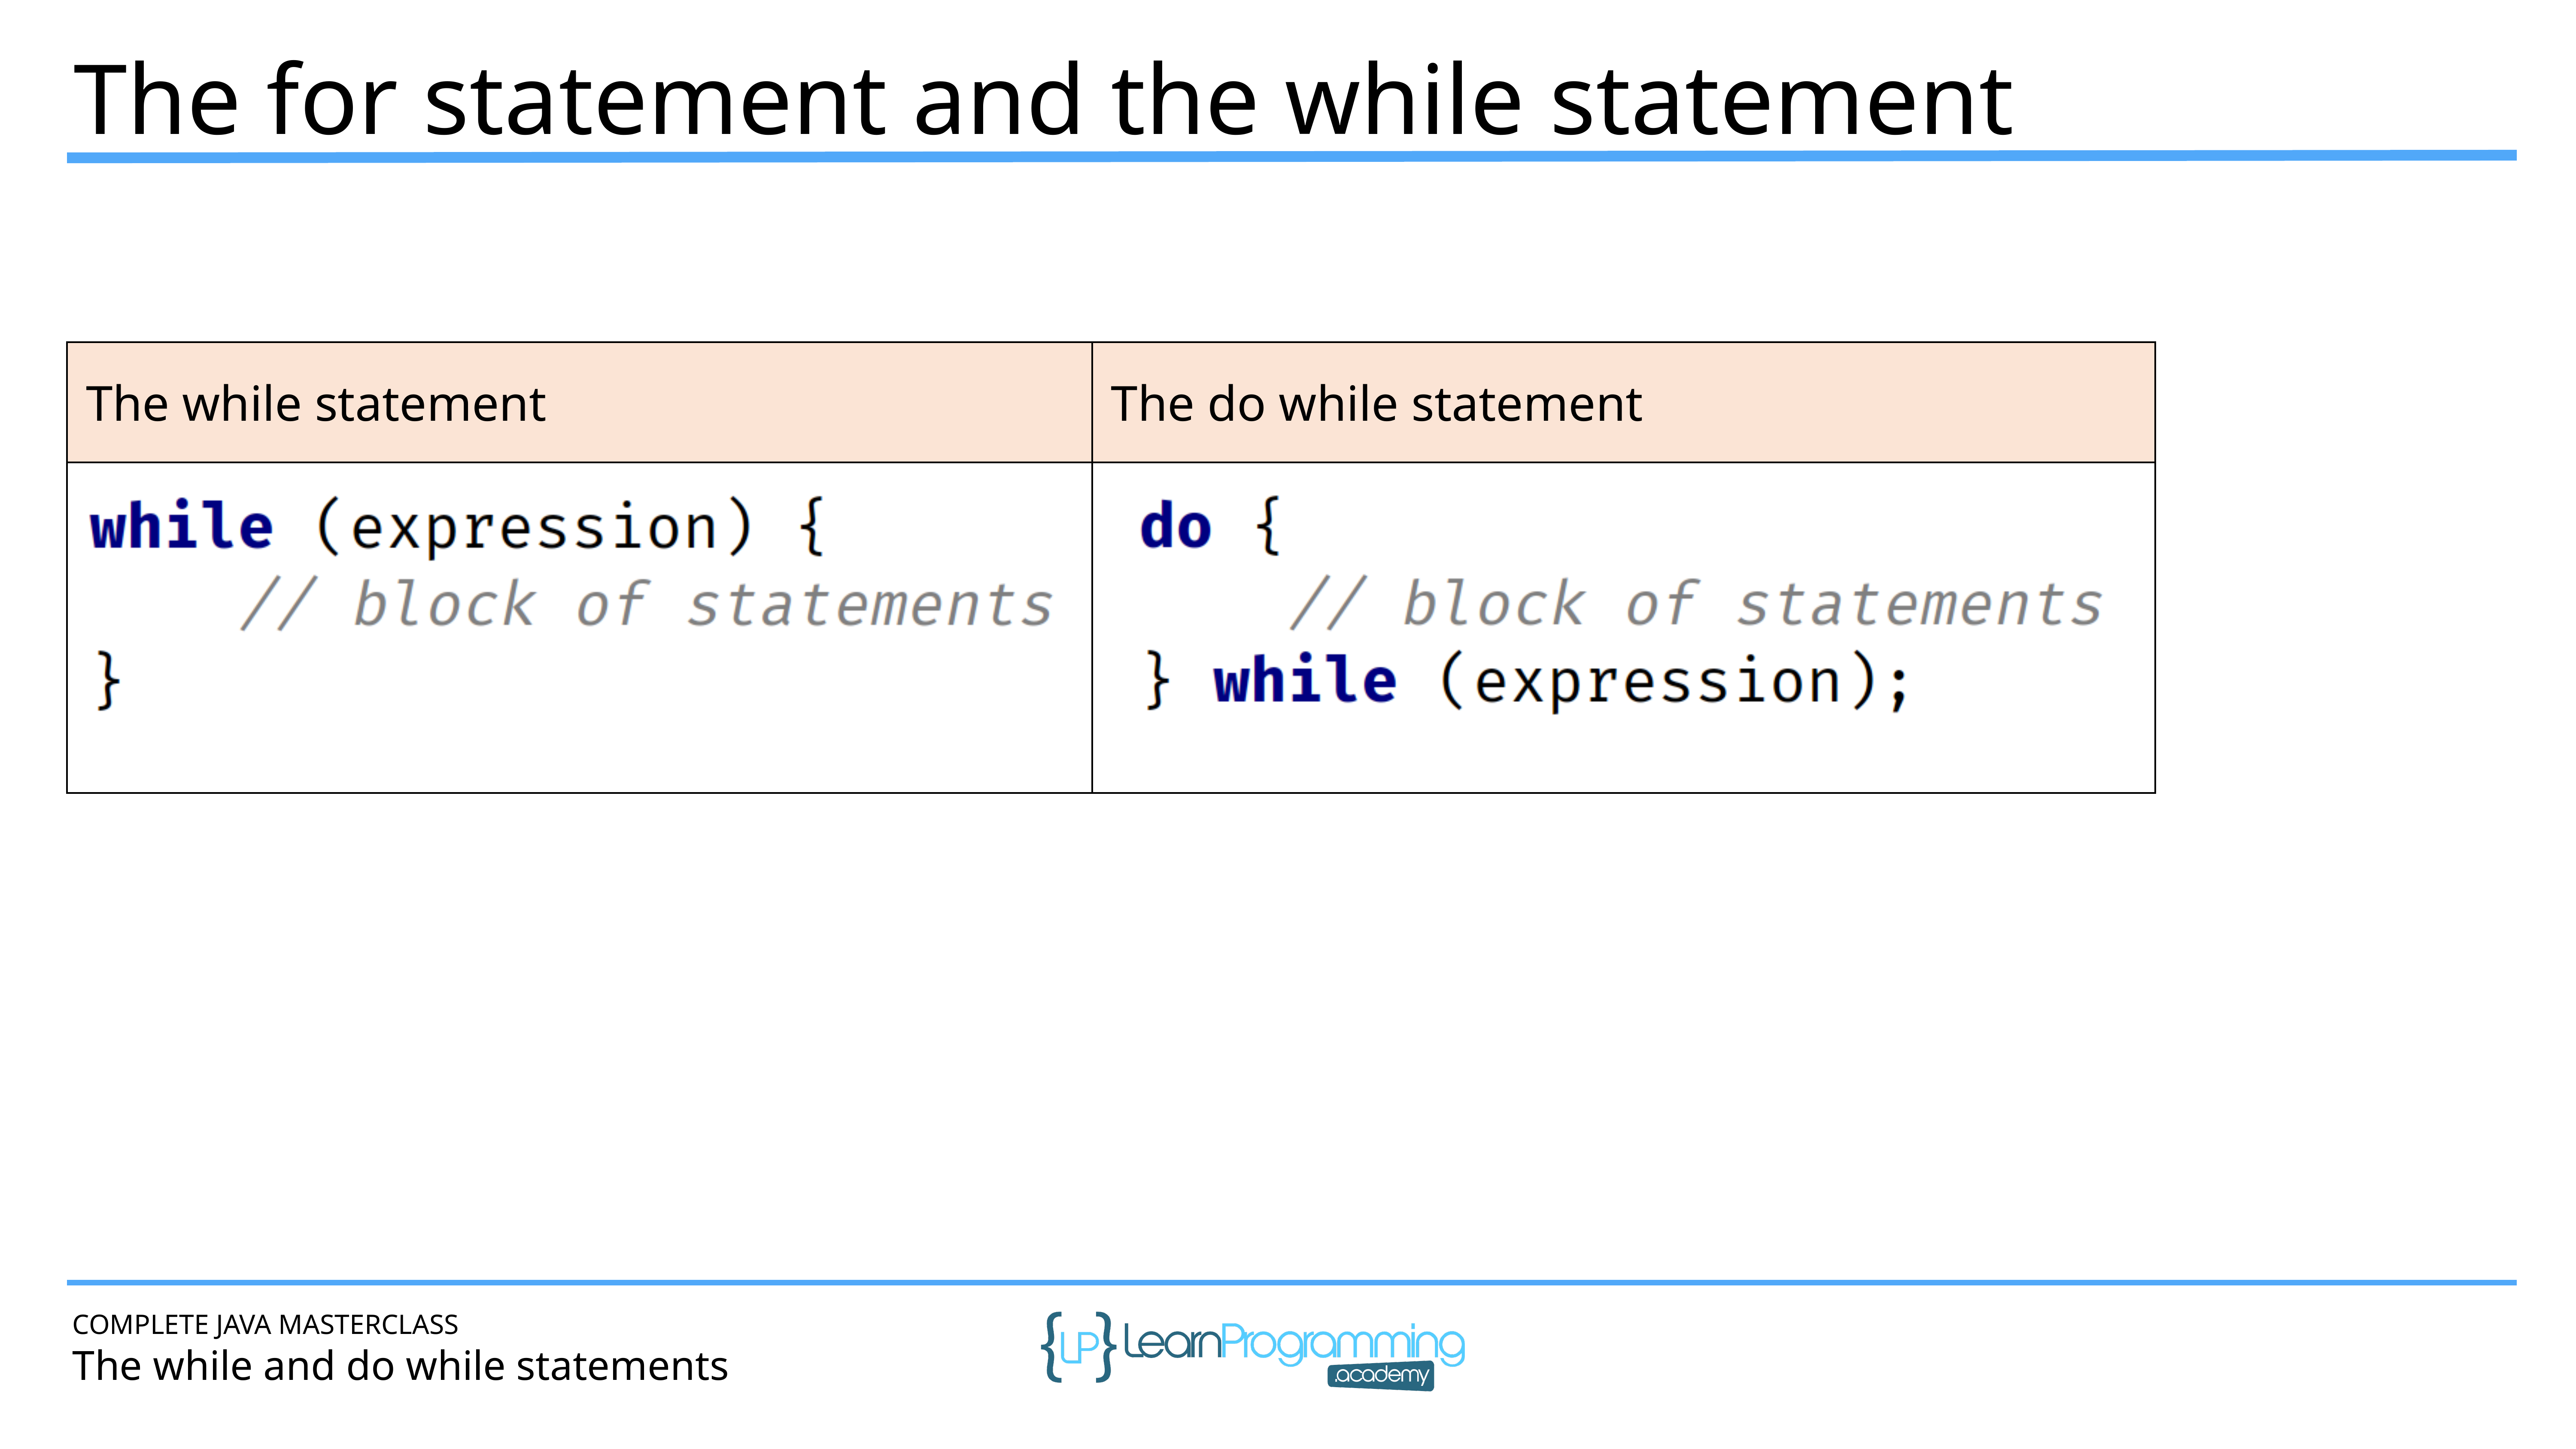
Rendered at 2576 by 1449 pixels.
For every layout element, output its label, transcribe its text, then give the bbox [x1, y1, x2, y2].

picture [82, 488, 1061, 718]
picture [1032, 1302, 1477, 1400]
text_box COMPLETE JAVA MASTERCLASS The while and do while statements [67, 1302, 1030, 1394]
picture [1135, 489, 2106, 719]
table_cell [1093, 463, 2154, 792]
table_header The while statement [68, 343, 1091, 462]
table_header The do while statement [1093, 343, 2154, 462]
text_box The for statement and the while statement [68, 32, 2020, 159]
table_cell [68, 463, 1091, 792]
